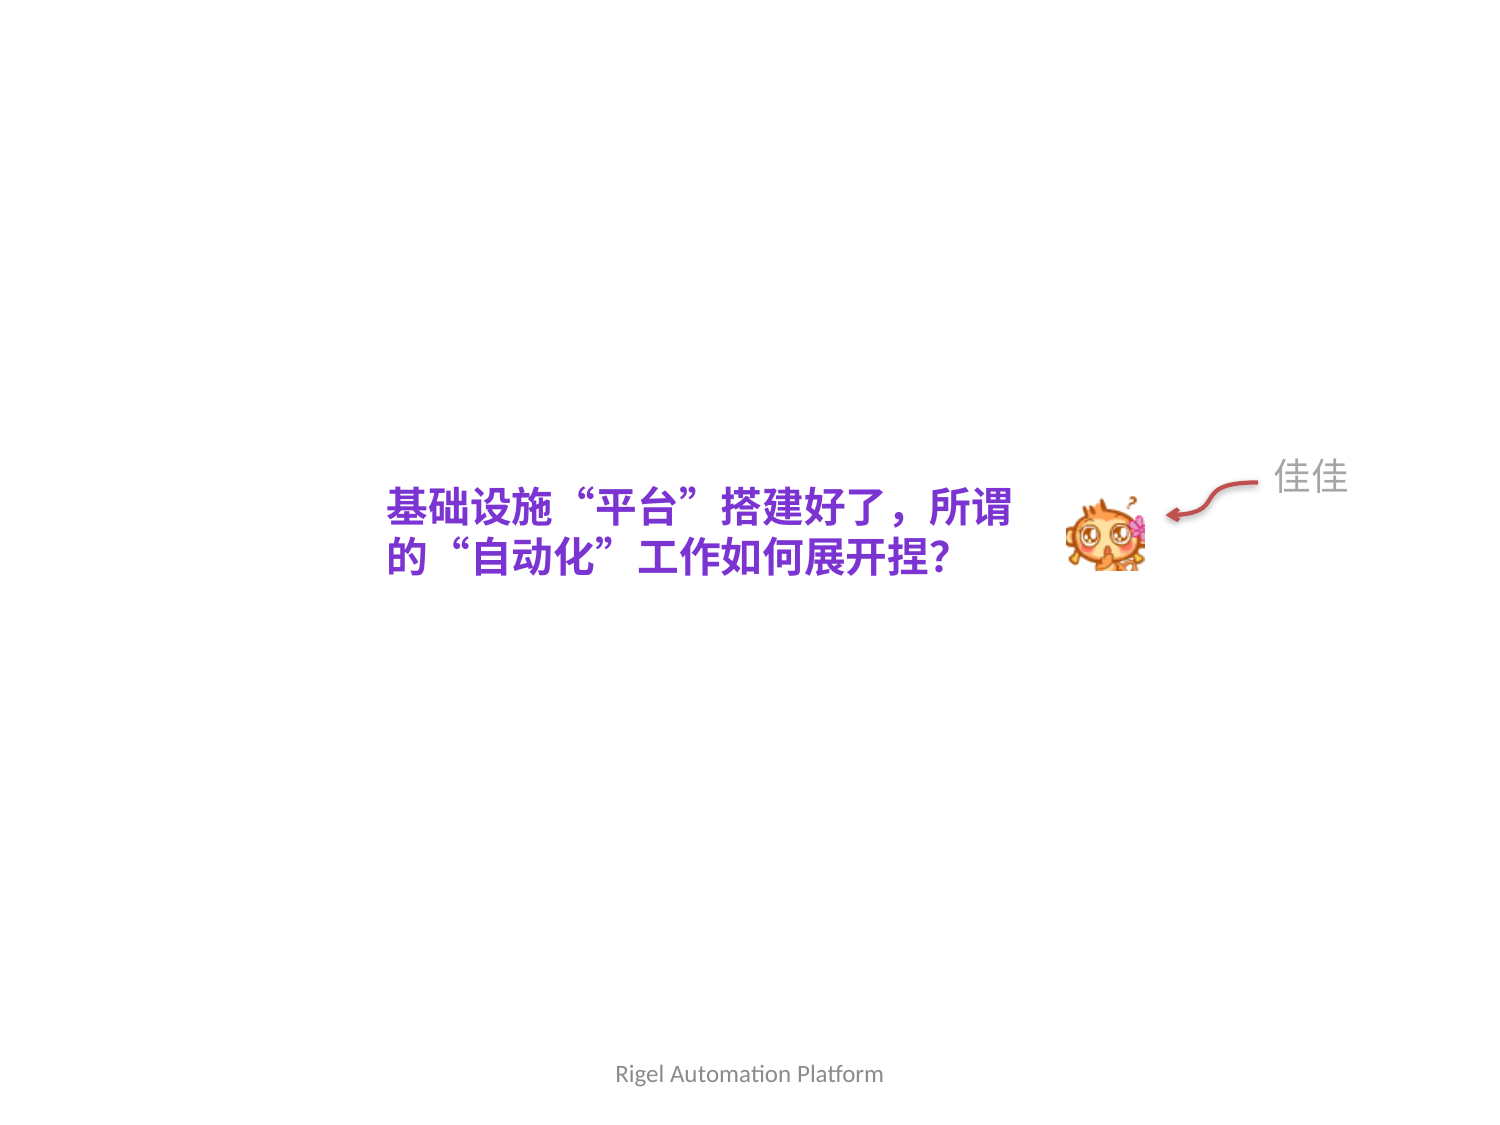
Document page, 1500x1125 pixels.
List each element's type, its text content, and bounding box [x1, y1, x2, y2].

picture [1065, 492, 1145, 571]
text_box 基础设施“平台”搭建好了，所谓的“自动化”工作如何展开捏？ [371, 473, 1034, 589]
text_box 佳佳 [1258, 445, 1364, 506]
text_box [1165, 482, 1259, 516]
footer Rigel Automation Platform [512, 1042, 988, 1103]
